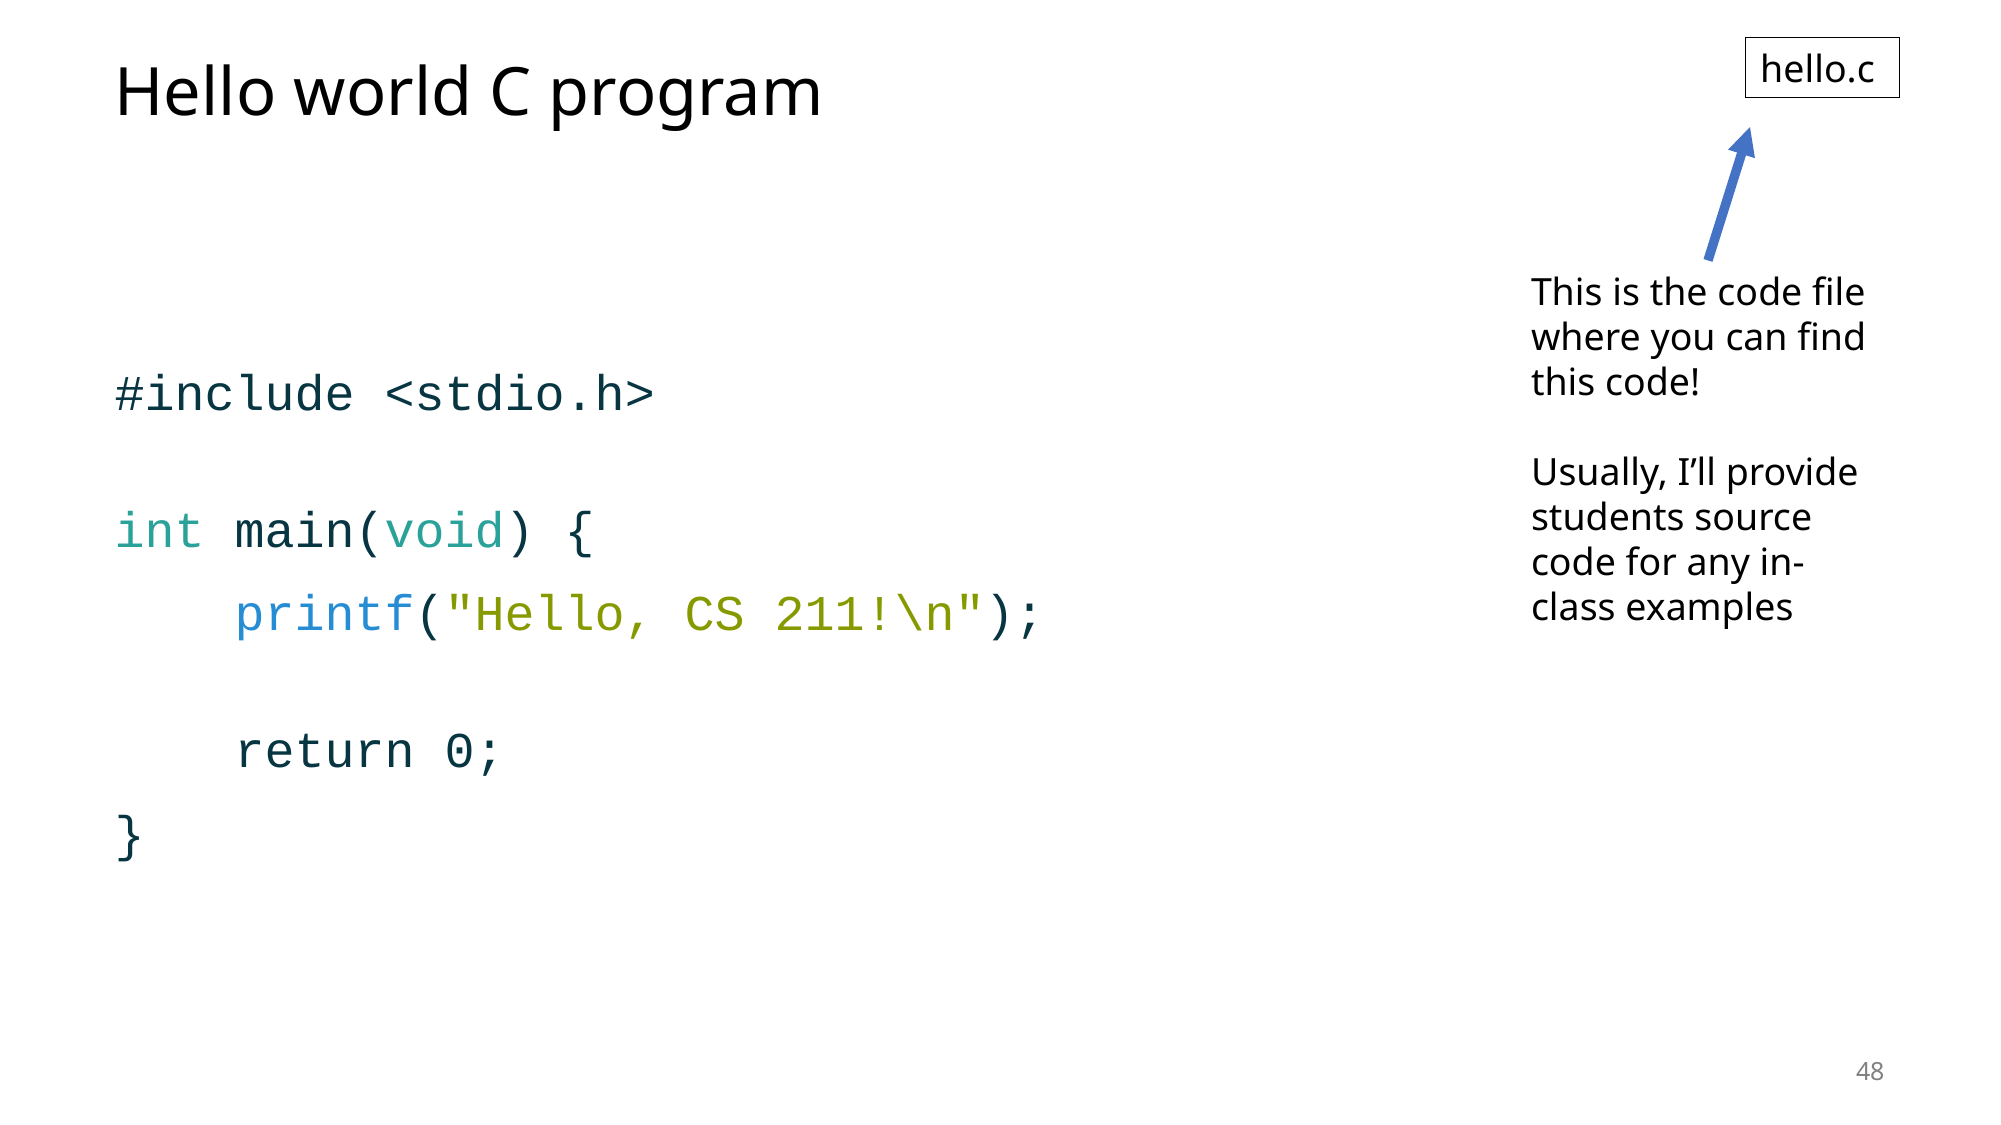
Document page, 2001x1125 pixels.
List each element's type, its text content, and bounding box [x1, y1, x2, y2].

title Hello world C program [99, 37, 1900, 150]
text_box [1707, 126, 1750, 261]
text_box hello.c [1745, 37, 1900, 98]
list #include <stdio.h> int main(void) { printf("Hello, CS 211!\n"); return 0; } [99, 187, 1900, 1013]
text_box This is the code file where you can find this code! Usually, I’ll provide students source code for any in-class examples [1516, 260, 1900, 636]
slide_number 48 [1749, 1042, 1900, 1103]
